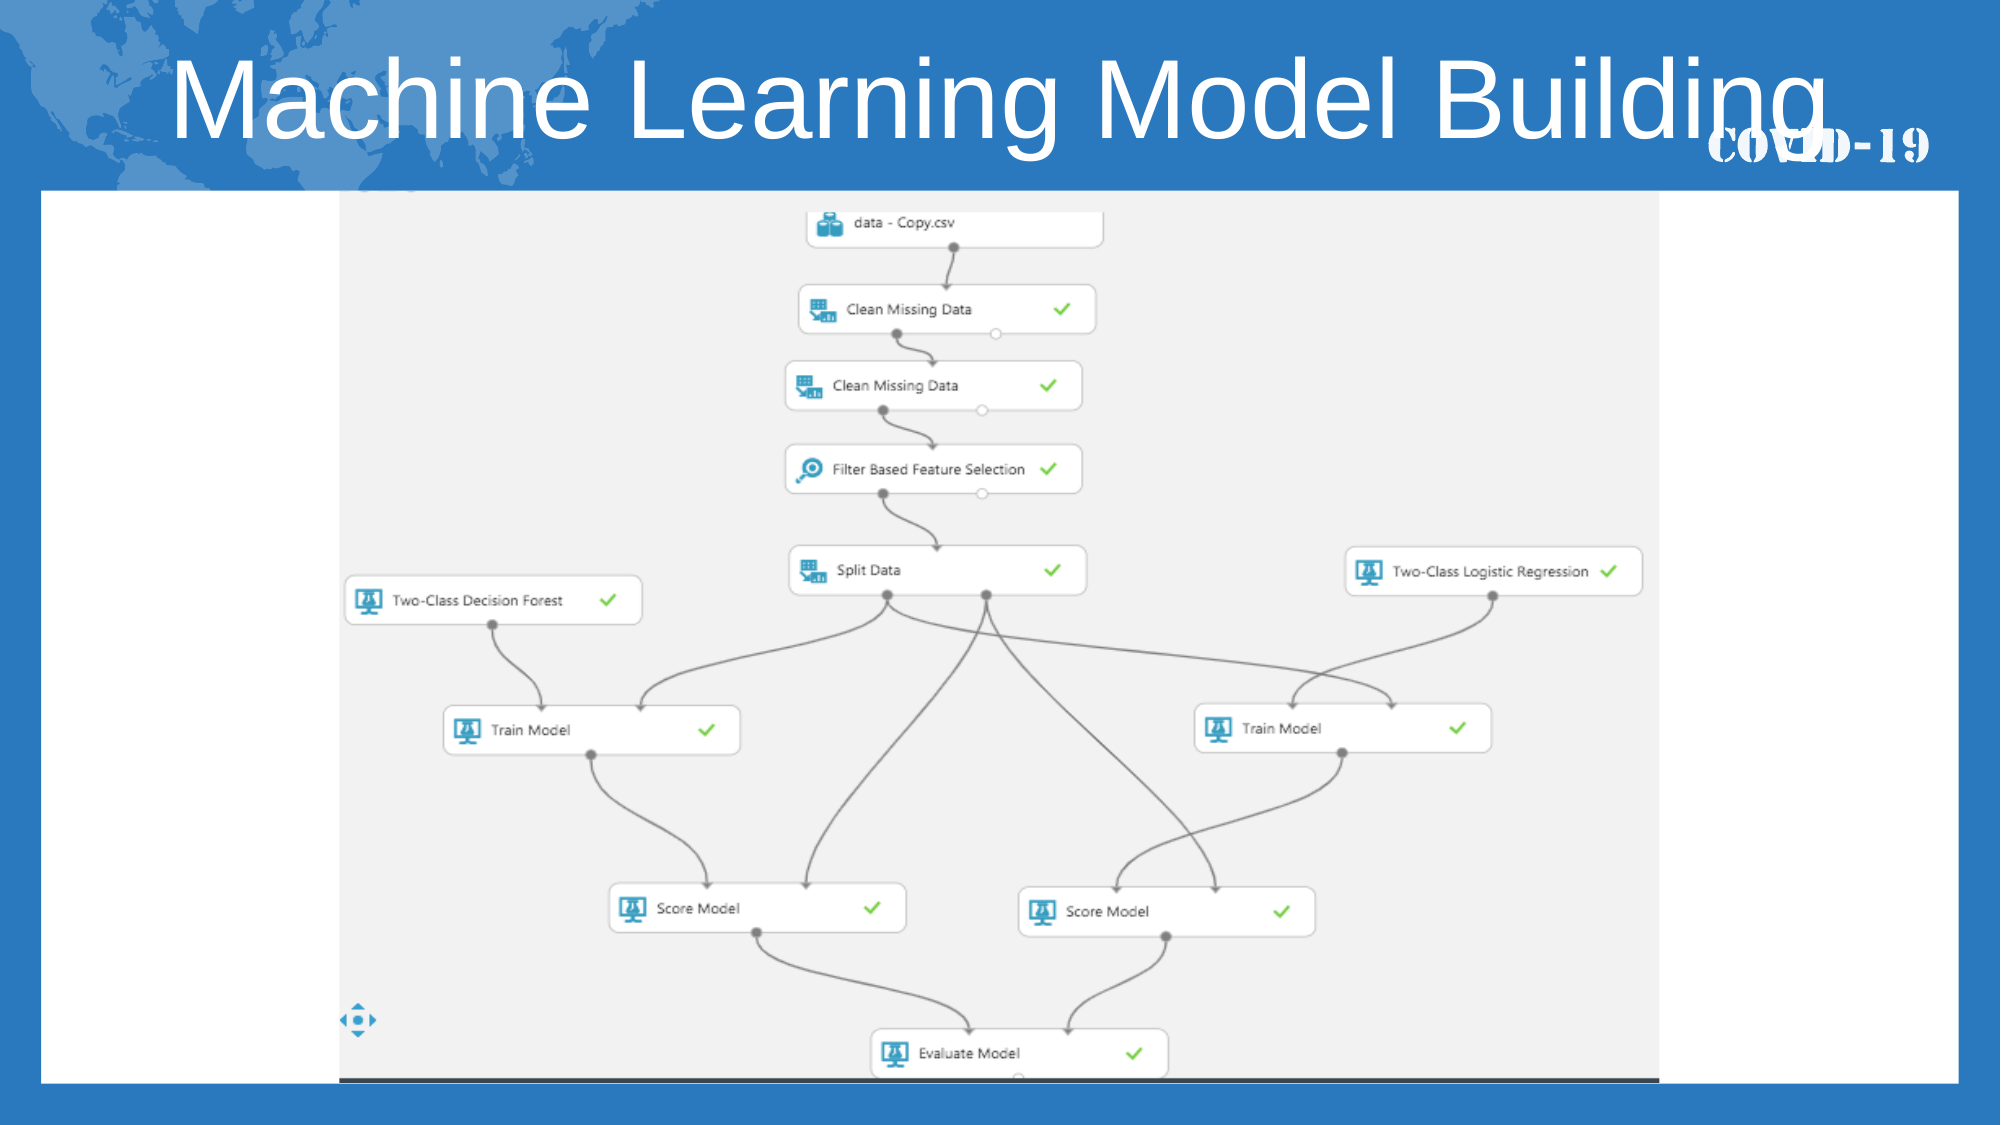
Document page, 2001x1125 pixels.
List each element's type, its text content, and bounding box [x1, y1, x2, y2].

picture [339, 191, 1660, 1083]
list Machine Learning Model Building [0, 42, 2000, 162]
